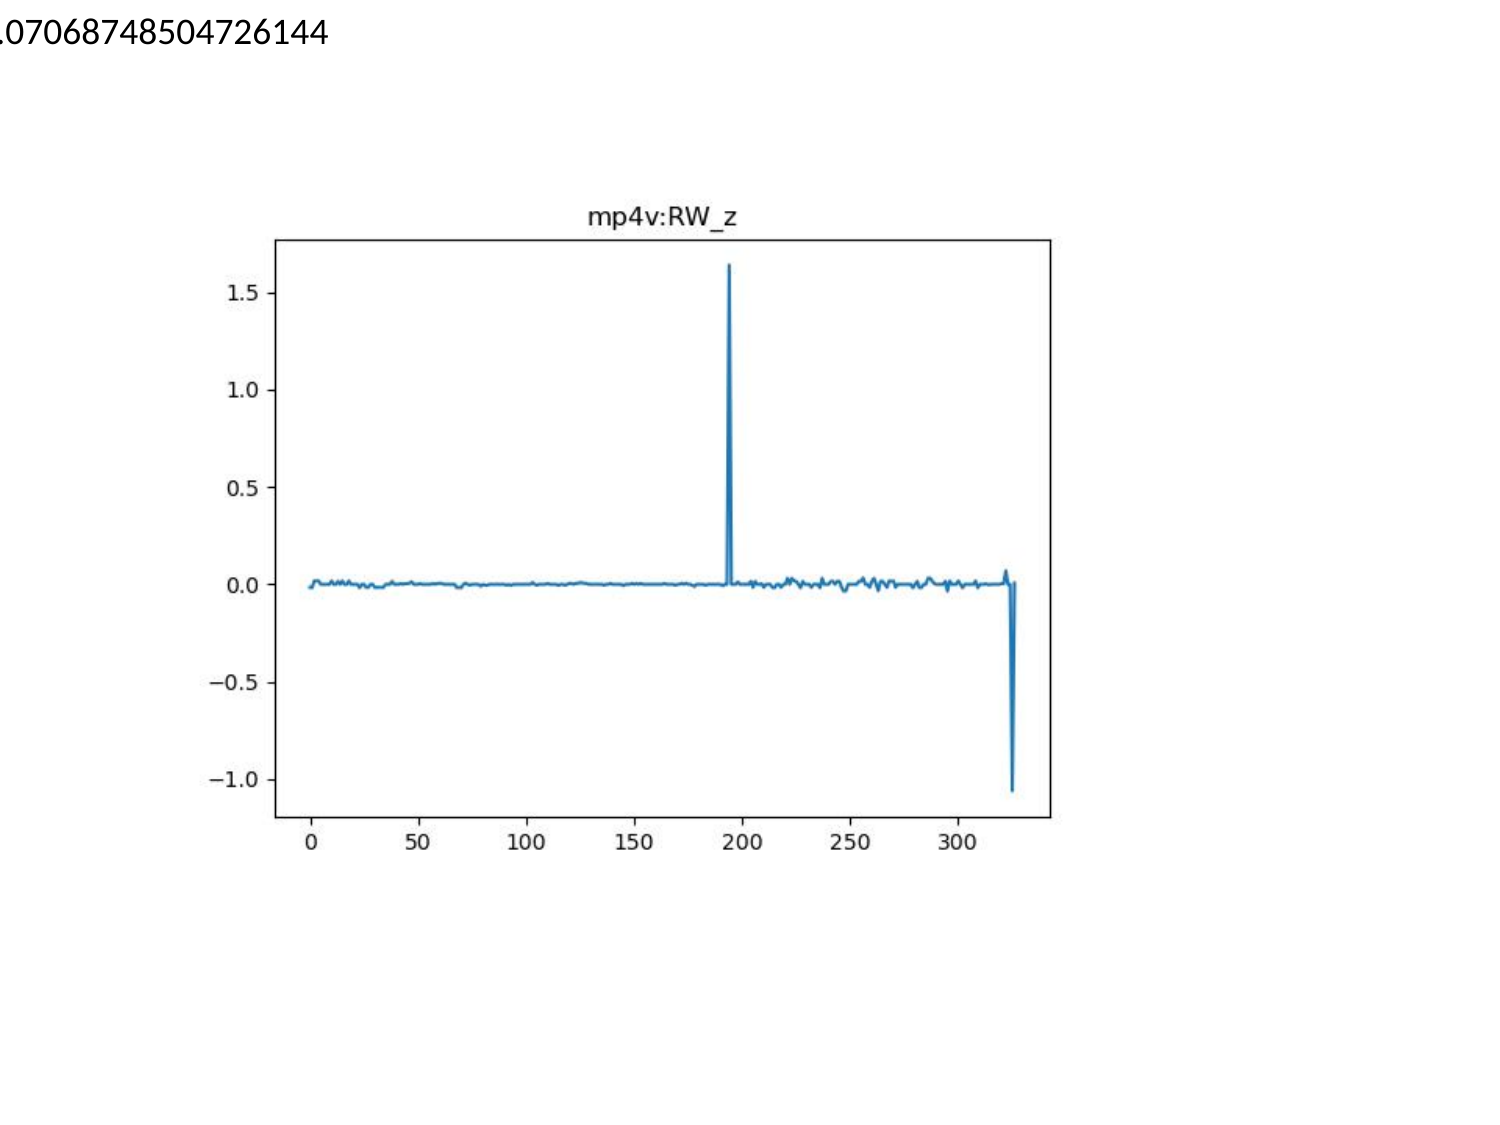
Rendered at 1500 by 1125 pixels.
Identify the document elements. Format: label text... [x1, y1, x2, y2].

text_box RMSE mp4v-RW_z : 0.07068748504726144 [0, 0, 344, 60]
picture [149, 149, 1151, 901]
